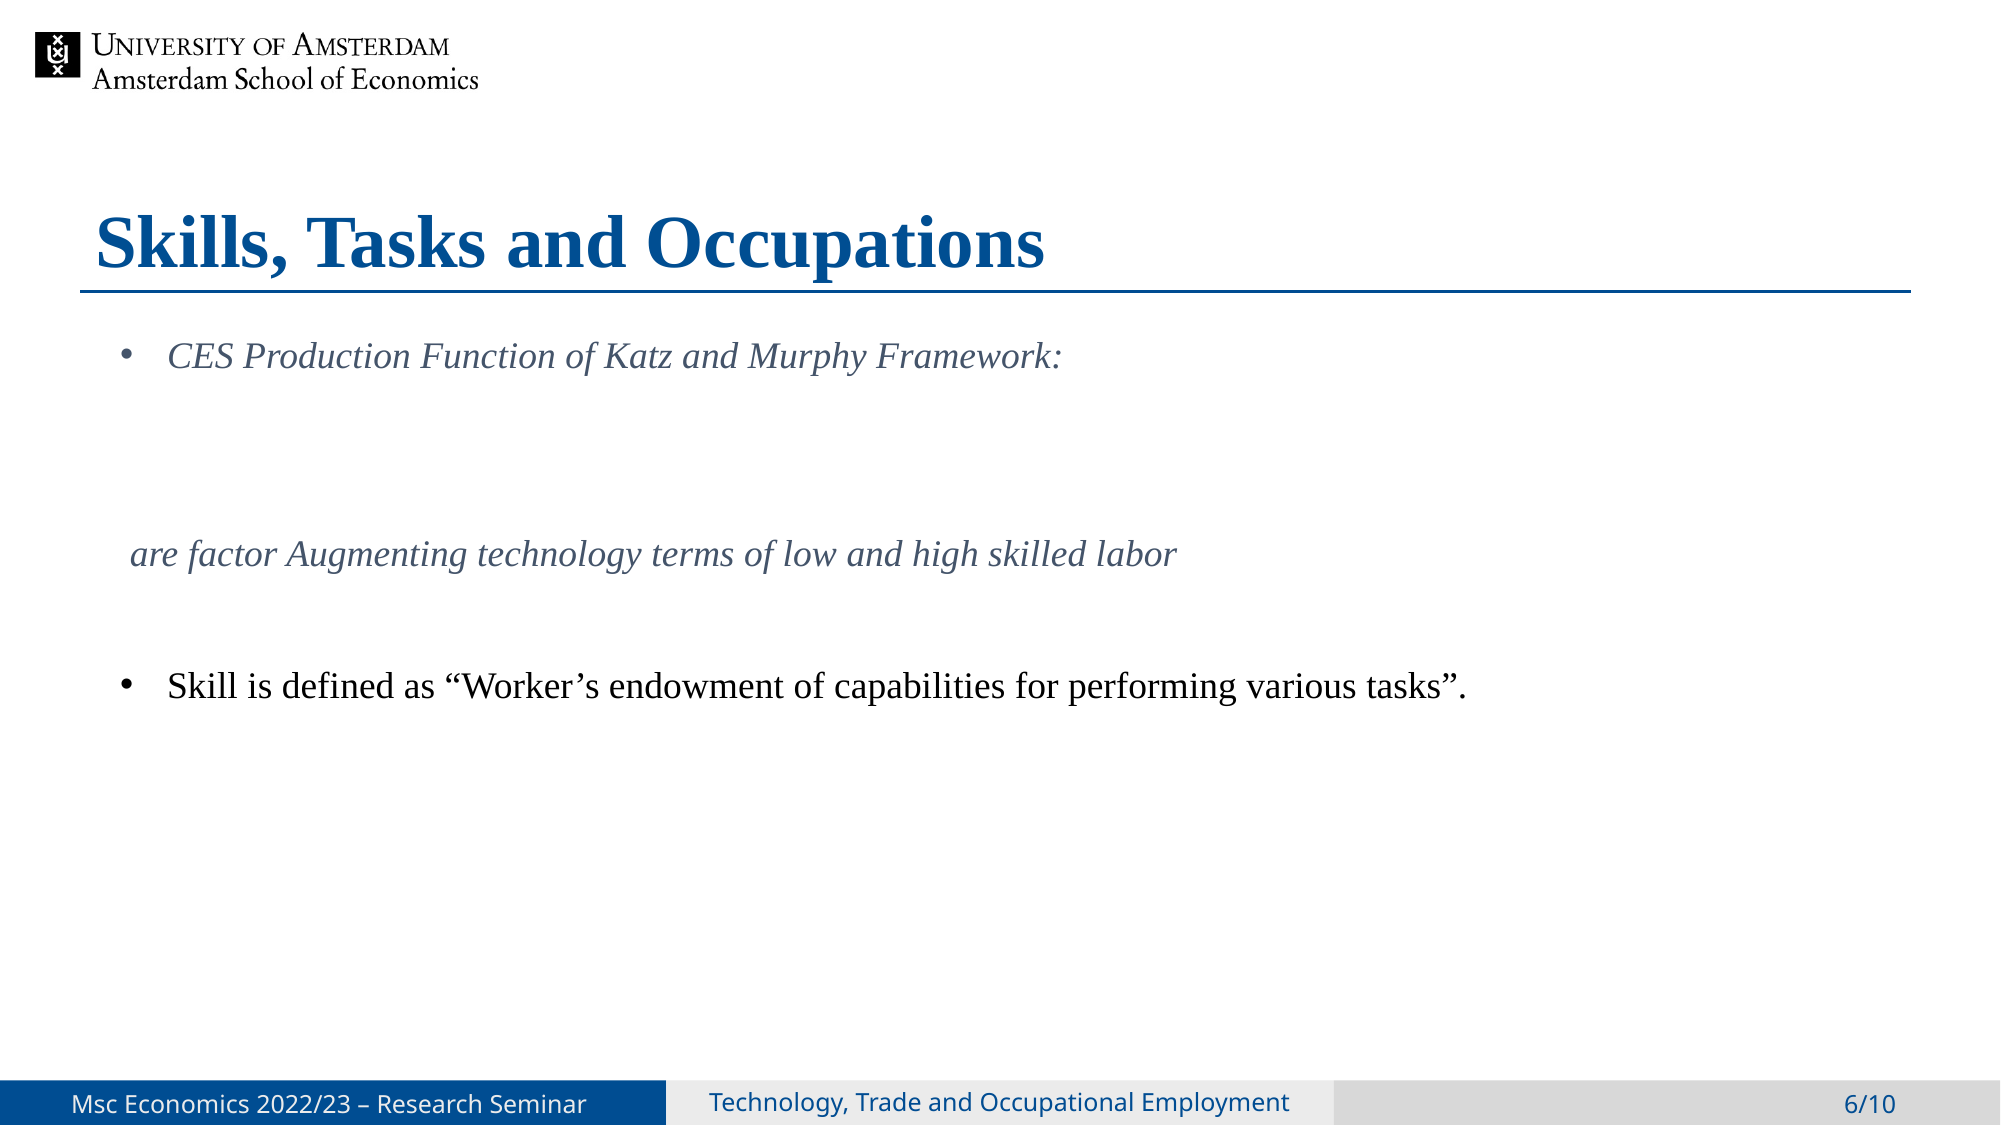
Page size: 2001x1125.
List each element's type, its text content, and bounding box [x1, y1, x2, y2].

list [80, 314, 1910, 1072]
picture [35, 32, 478, 95]
title Skills, Tasks and Occupations [80, 137, 1911, 291]
